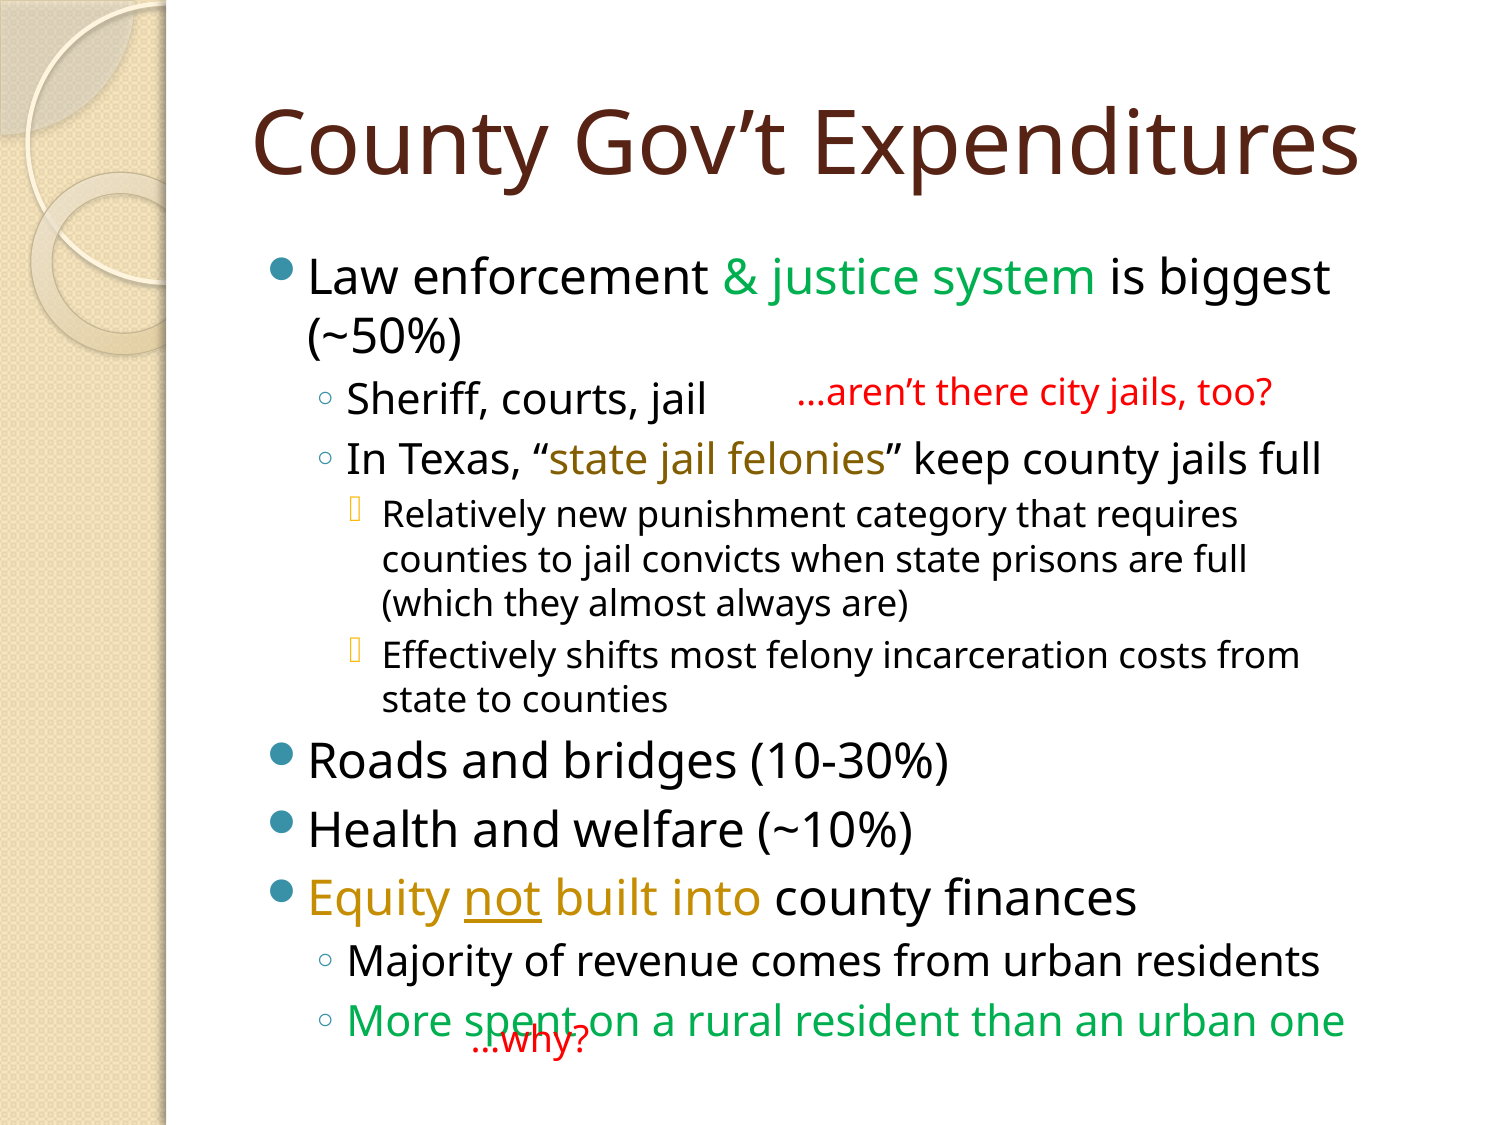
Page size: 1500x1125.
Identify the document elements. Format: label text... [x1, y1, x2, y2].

text_box …why? [455, 1007, 605, 1068]
title County Gov’t Expenditures [235, 45, 1466, 233]
list Law enforcement & justice system is biggest (~50%) Sheriff, courts, jail In Texas, “state jail felonies” keep county jails full Relatively new punishment category that requires counties to jail convicts when state prisons are full (which they almost always are) Effectively shifts most felony incarceration costs from state to counties Roads and bridges (10-30%) Health and welfare (~10%) Equity not built into county finances Majority of revenue comes from urban residents More spent on a rural resident than an urban one [240, 237, 1378, 1075]
text_box …aren’t there city jails, too? [781, 360, 1298, 421]
